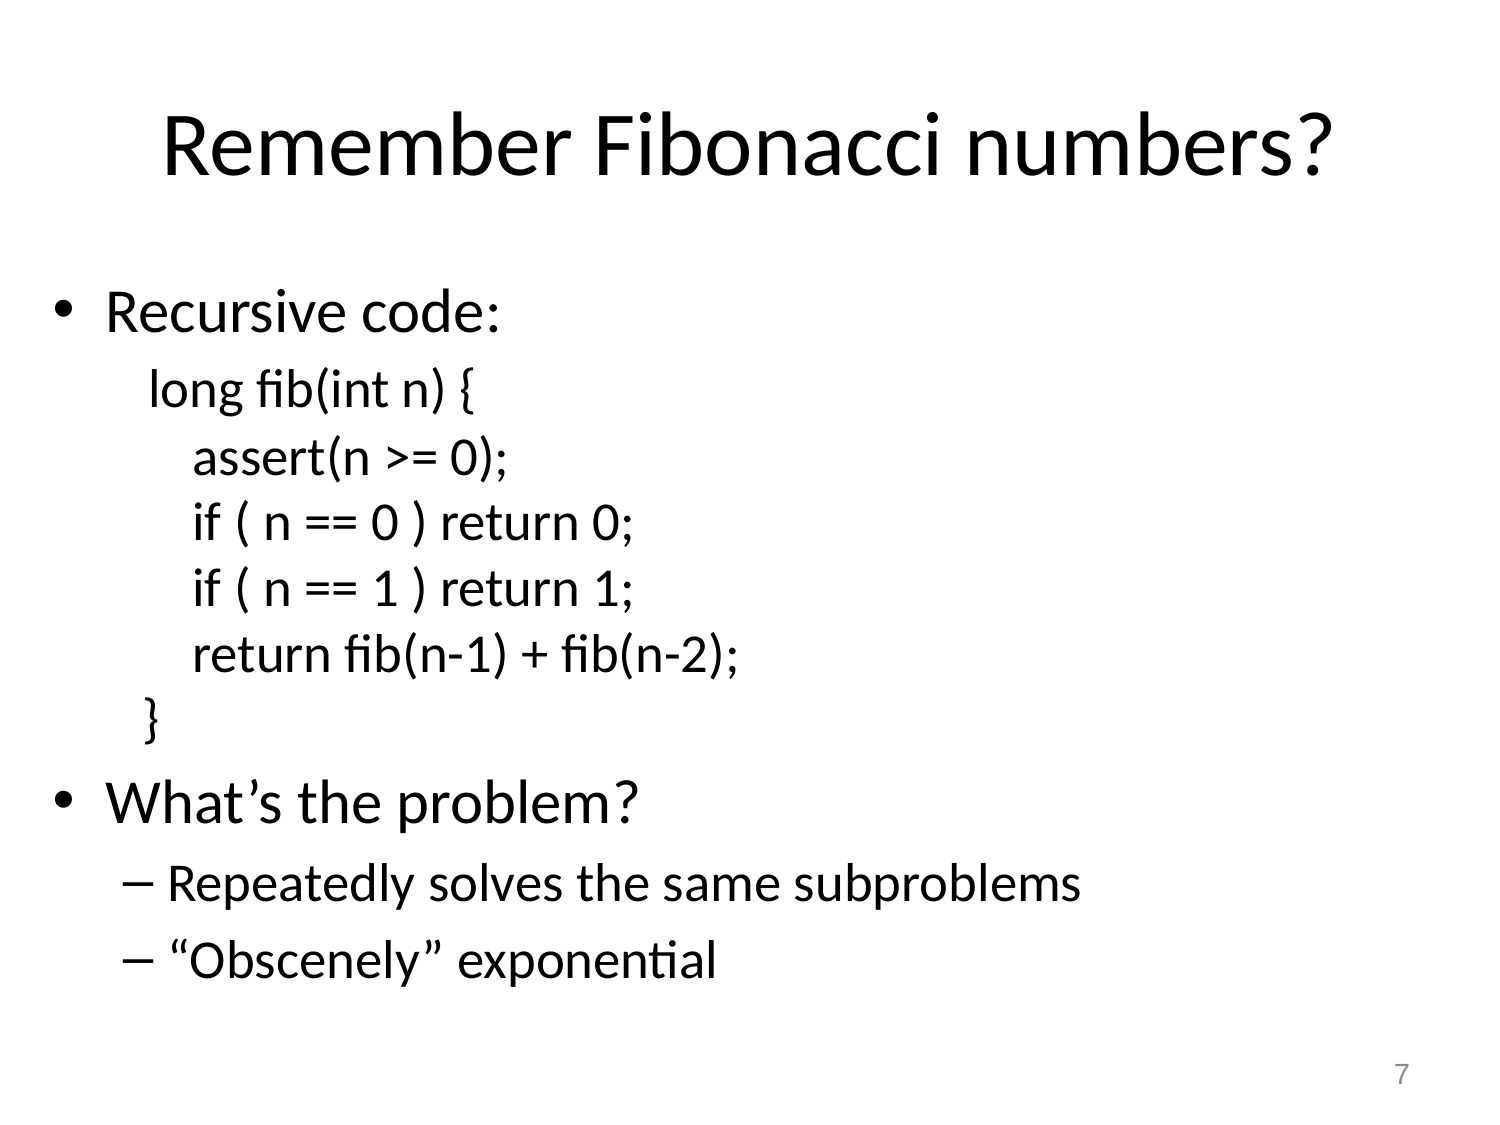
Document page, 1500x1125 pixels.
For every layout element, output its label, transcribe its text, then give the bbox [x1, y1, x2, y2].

list Recursive code: long fib(int n) { assert(n >= 0); if ( n == 0 ) return 0; if ( n == 1 ) return 1; return fib(n-1) + fib(n-2); } What’s the problem? Repeatedly solves the same subproblems “Obscenely” exponential [37, 262, 1468, 1000]
title Remember Fibonacci numbers? [75, 45, 1425, 233]
slide_number 7 [1074, 1042, 1425, 1103]
